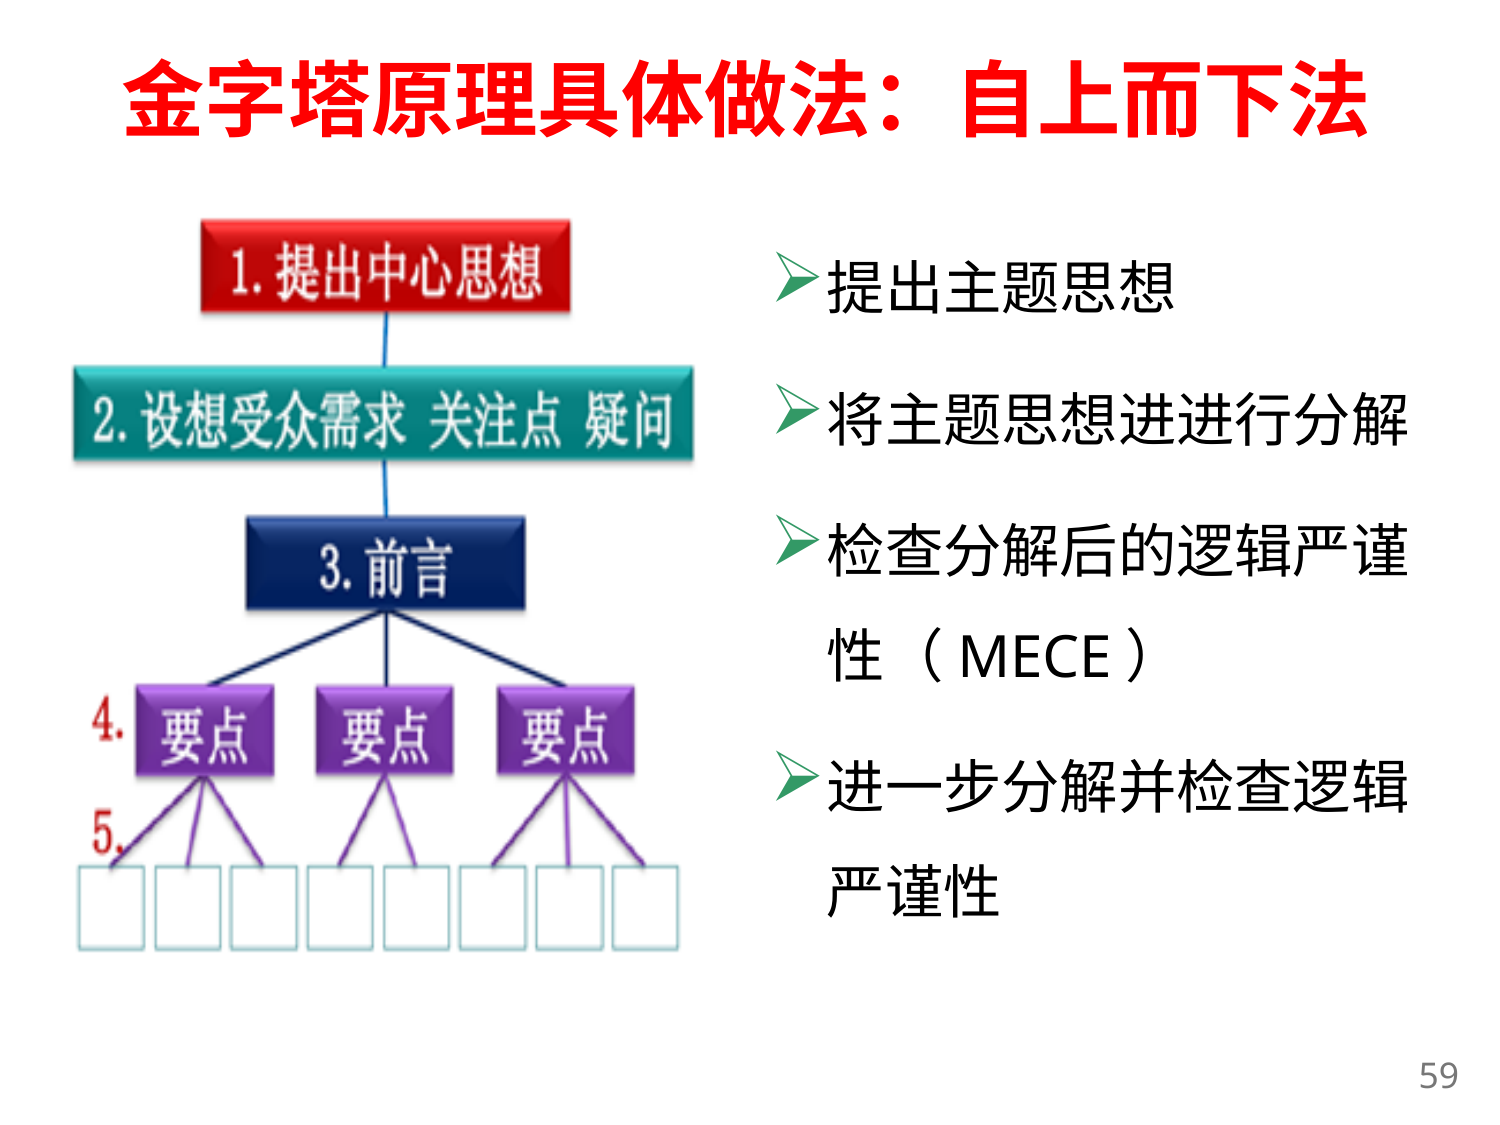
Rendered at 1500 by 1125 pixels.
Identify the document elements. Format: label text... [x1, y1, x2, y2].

title 金字塔原理具体做法：自上而下法 [56, 41, 1436, 154]
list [56, 153, 716, 997]
list 提出主题思想 将主题思想进进行分解 检查分解后的逻辑严谨性（MECE） 进一步分解并检查逻辑严谨性 [755, 208, 1436, 1005]
slide_number 58 [1361, 1045, 1475, 1107]
